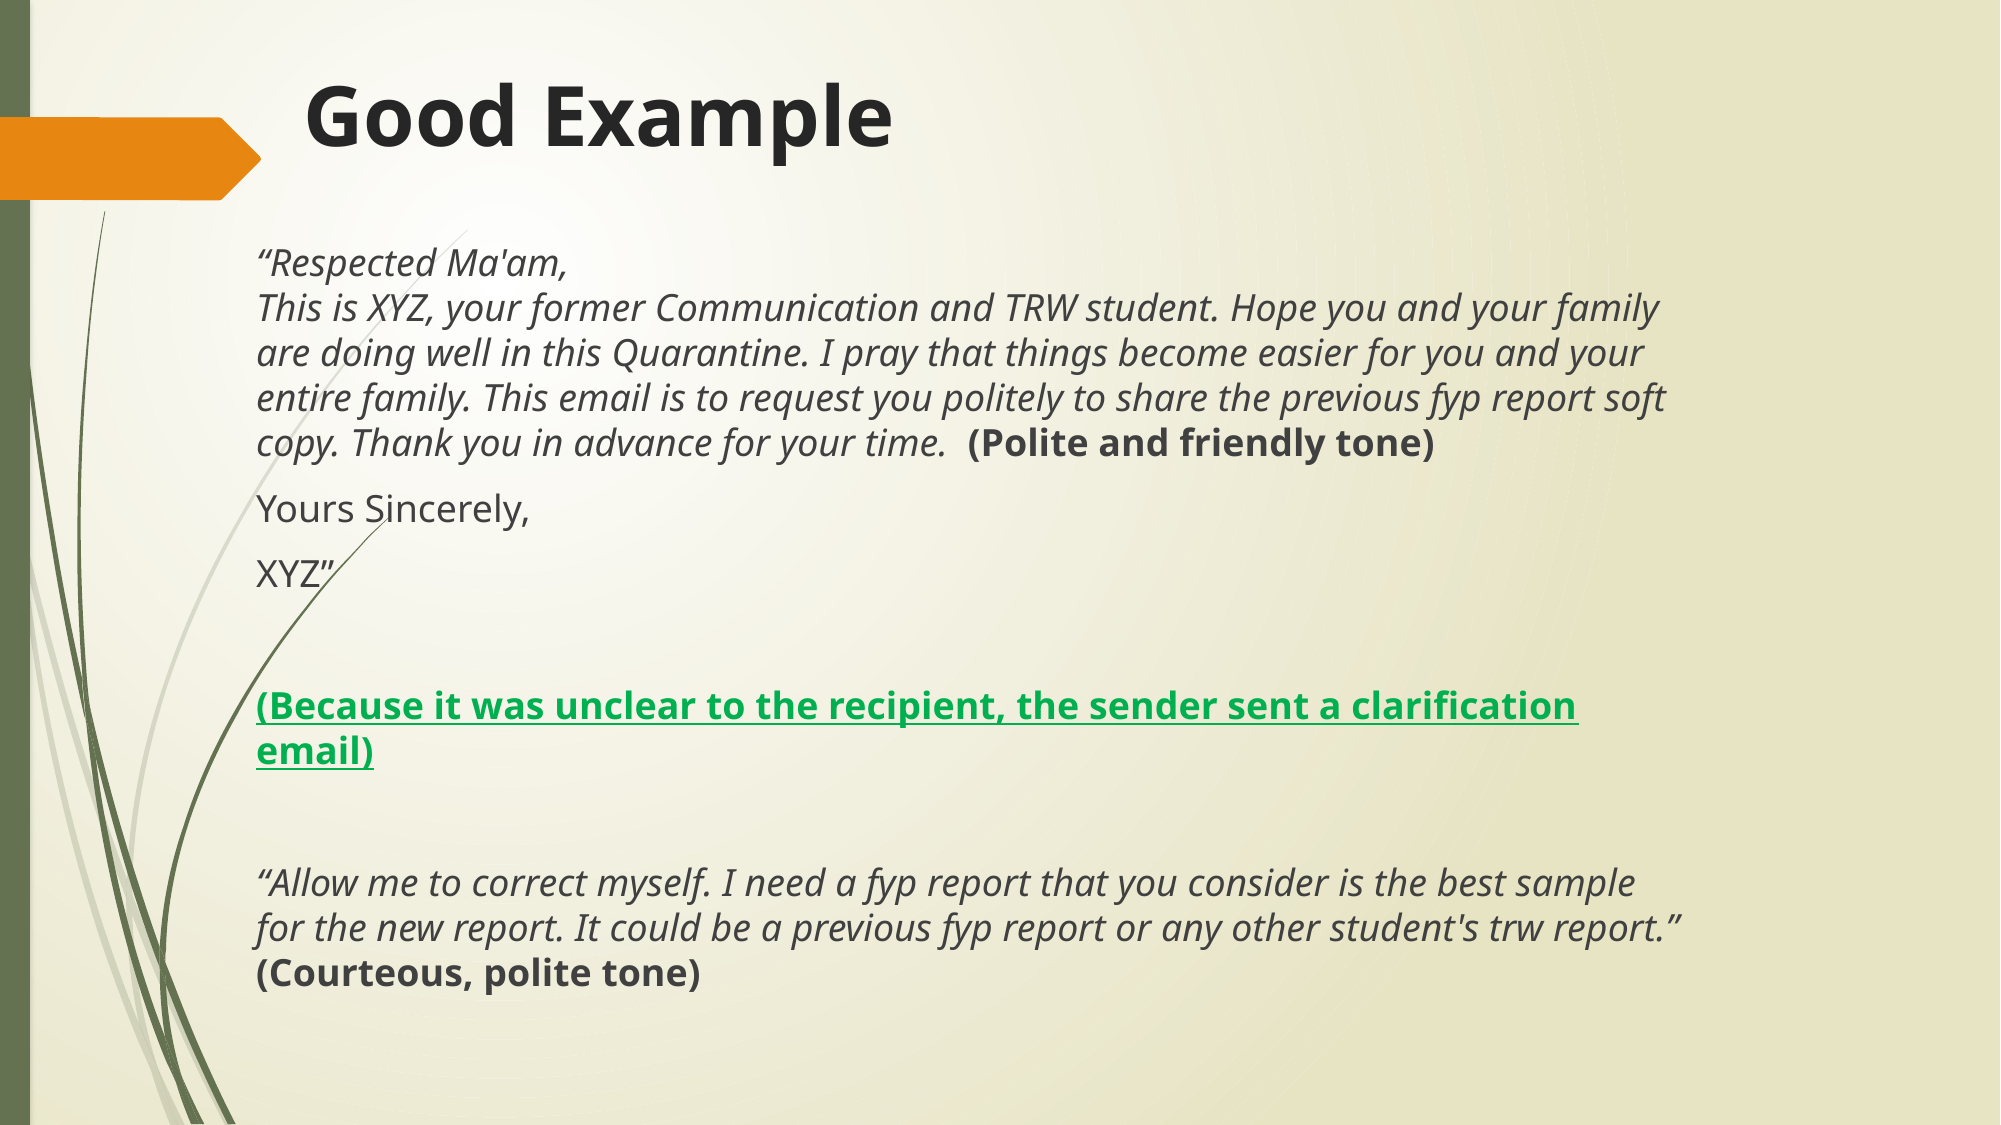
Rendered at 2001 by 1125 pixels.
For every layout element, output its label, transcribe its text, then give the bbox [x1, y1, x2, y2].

title Good Example [288, 55, 1751, 191]
list “Respected Ma'am, This is XYZ, your former Communication and TRW student. Hope you and your family are doing well in this Quarantine. I pray that things become easier for you and your entire family. This email is to request you politely to share the previous fyp report soft copy. Thank you in advance for your time. (Polite and friendly tone) Yours Sincerely, XYZ” (Because it was unclear to the recipient, the sender sent a clarification email) “Allow me to correct myself. I need a fyp report that you consider is the best sample for the new report. It could be a previous fyp report or any other student's trw report.” (Courteous, polite tone) [241, 231, 1704, 1100]
